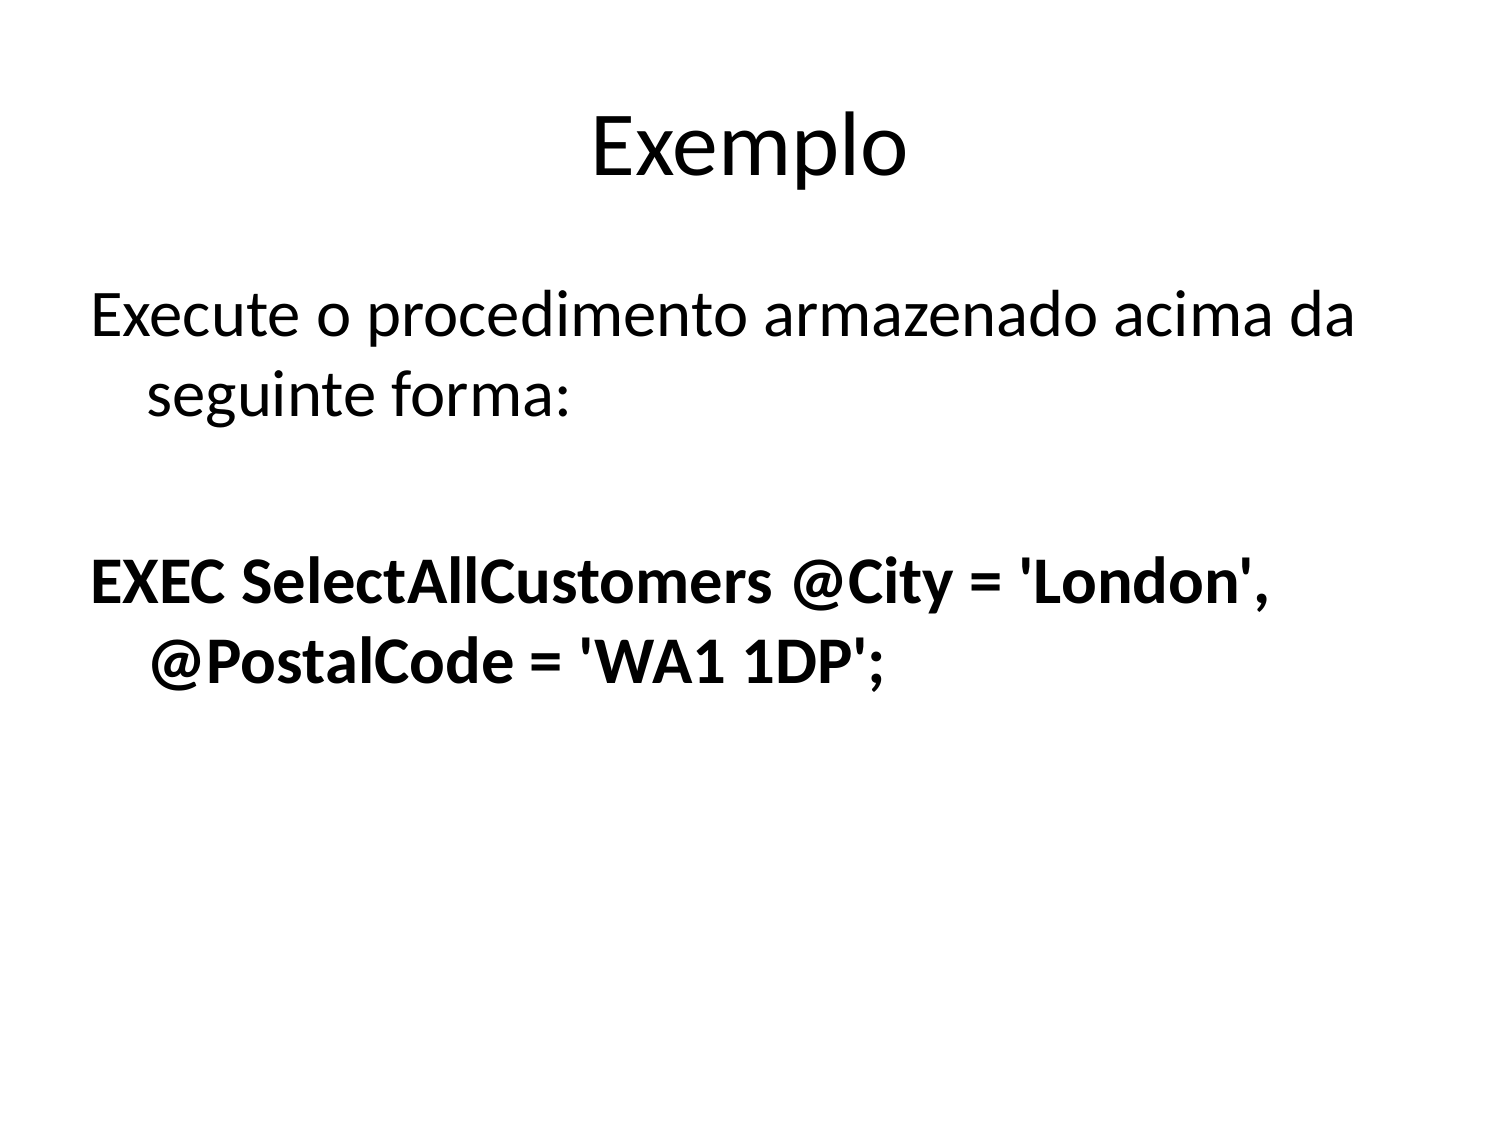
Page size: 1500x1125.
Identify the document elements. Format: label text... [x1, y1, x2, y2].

title Exemplo [75, 45, 1425, 233]
list Execute o procedimento armazenado acima da seguinte forma: EXEC SelectAllCustomers @City = 'London', @PostalCode = 'WA1 1DP'; [75, 262, 1425, 1005]
